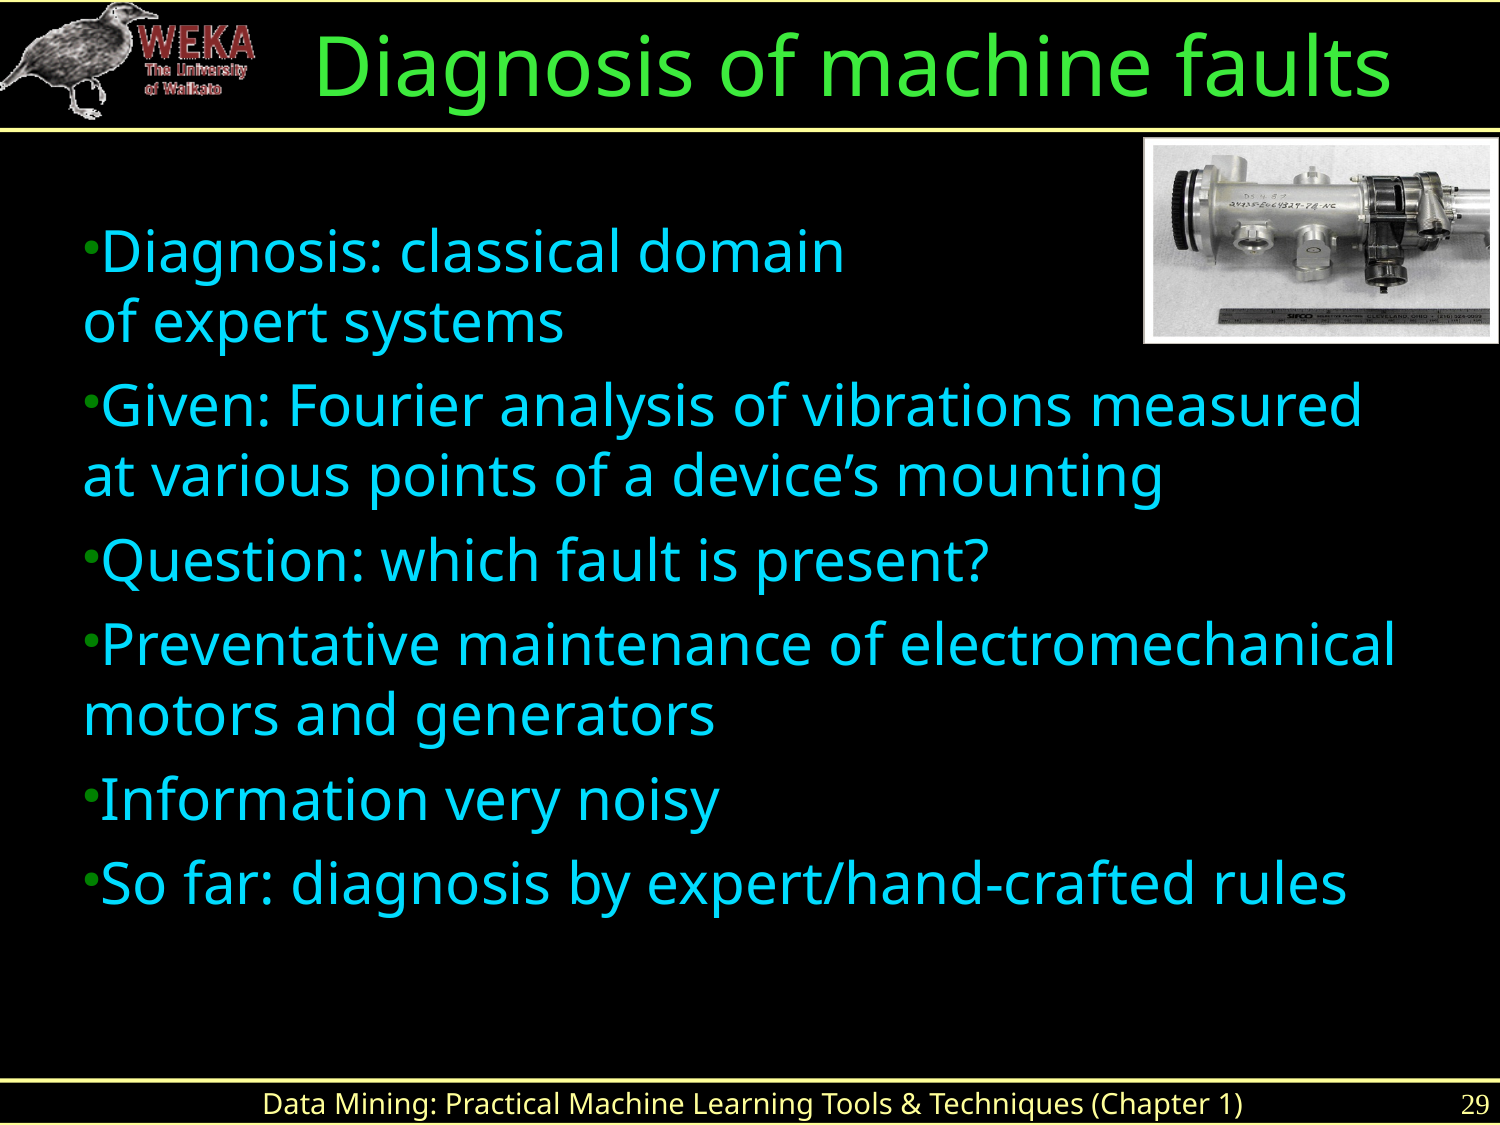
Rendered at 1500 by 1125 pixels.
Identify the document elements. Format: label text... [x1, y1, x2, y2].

slide_number 29 [1305, 1085, 1491, 1125]
picture [1143, 137, 1499, 345]
title Diagnosis of machine faults [297, 0, 1488, 164]
footer Data Mining: Practical Machine Learning Tools & Techniques (Chapter 1) [236, 1085, 1270, 1125]
list Diagnosis: classical domain of expert systems Given: Fourier analysis of vibrations measured at various points of a device’s mounting Question: which fault is present? Preventative maintenance of electromechanical motors and generators Information very noisy So far: diagnosis by expert/hand-crafted rules [67, 206, 1418, 1009]
picture [0, 3, 266, 127]
